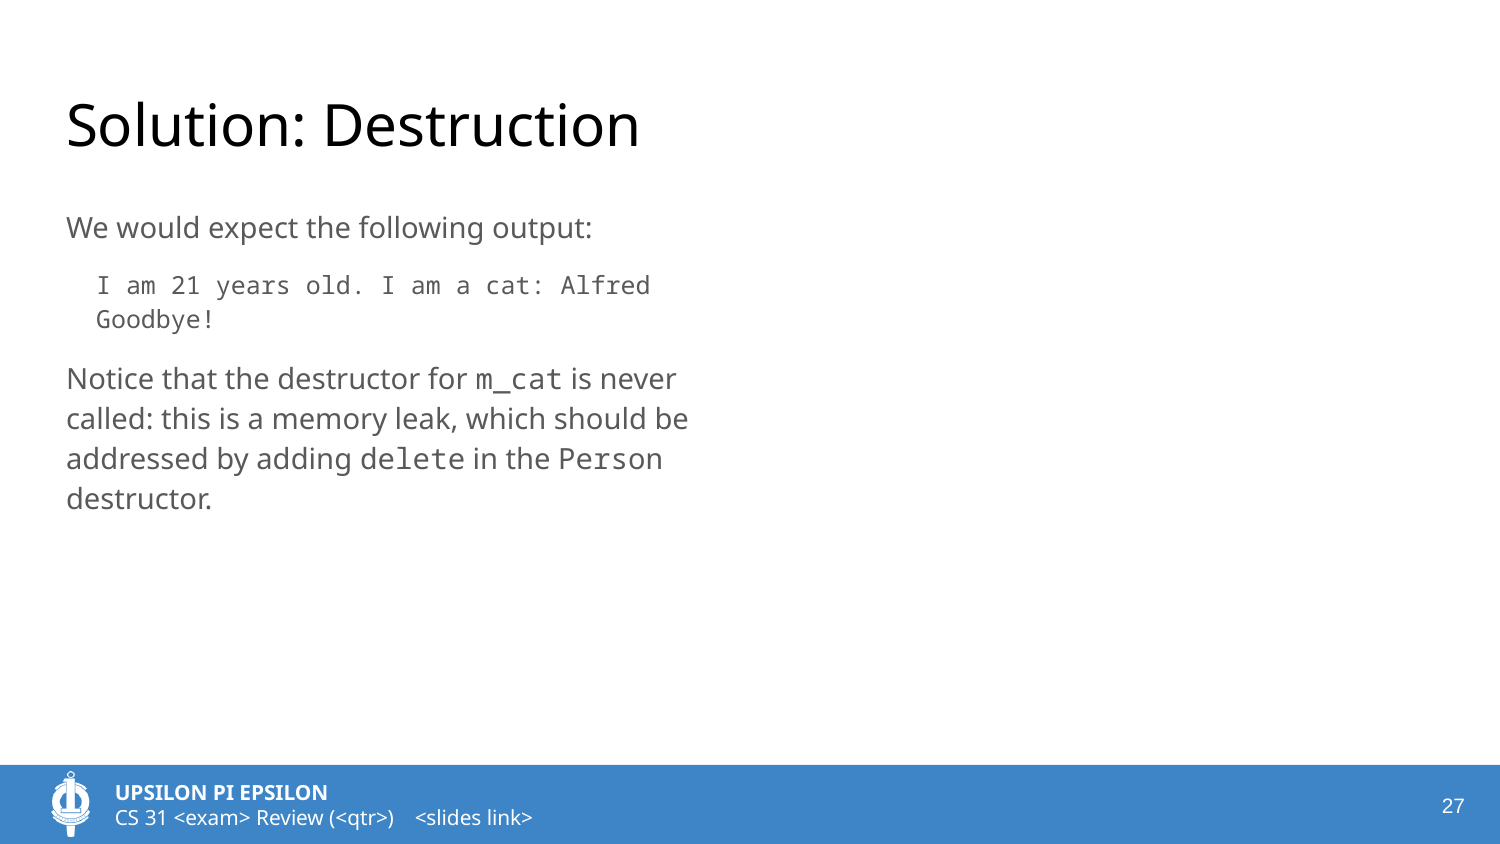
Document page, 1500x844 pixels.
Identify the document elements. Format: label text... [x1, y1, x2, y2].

title Solution: Destruction [51, 72, 1449, 167]
picture [51, 771, 90, 837]
list We would expect the following output: I am 21 years old. I am a cat: Alfred Goodbye! Notice that the destructor for m_cat is never called: this is a memory leak, which should be addressed by adding delete in the Person destructor. [51, 189, 708, 750]
slide_number ‹#› [1389, 764, 1480, 844]
